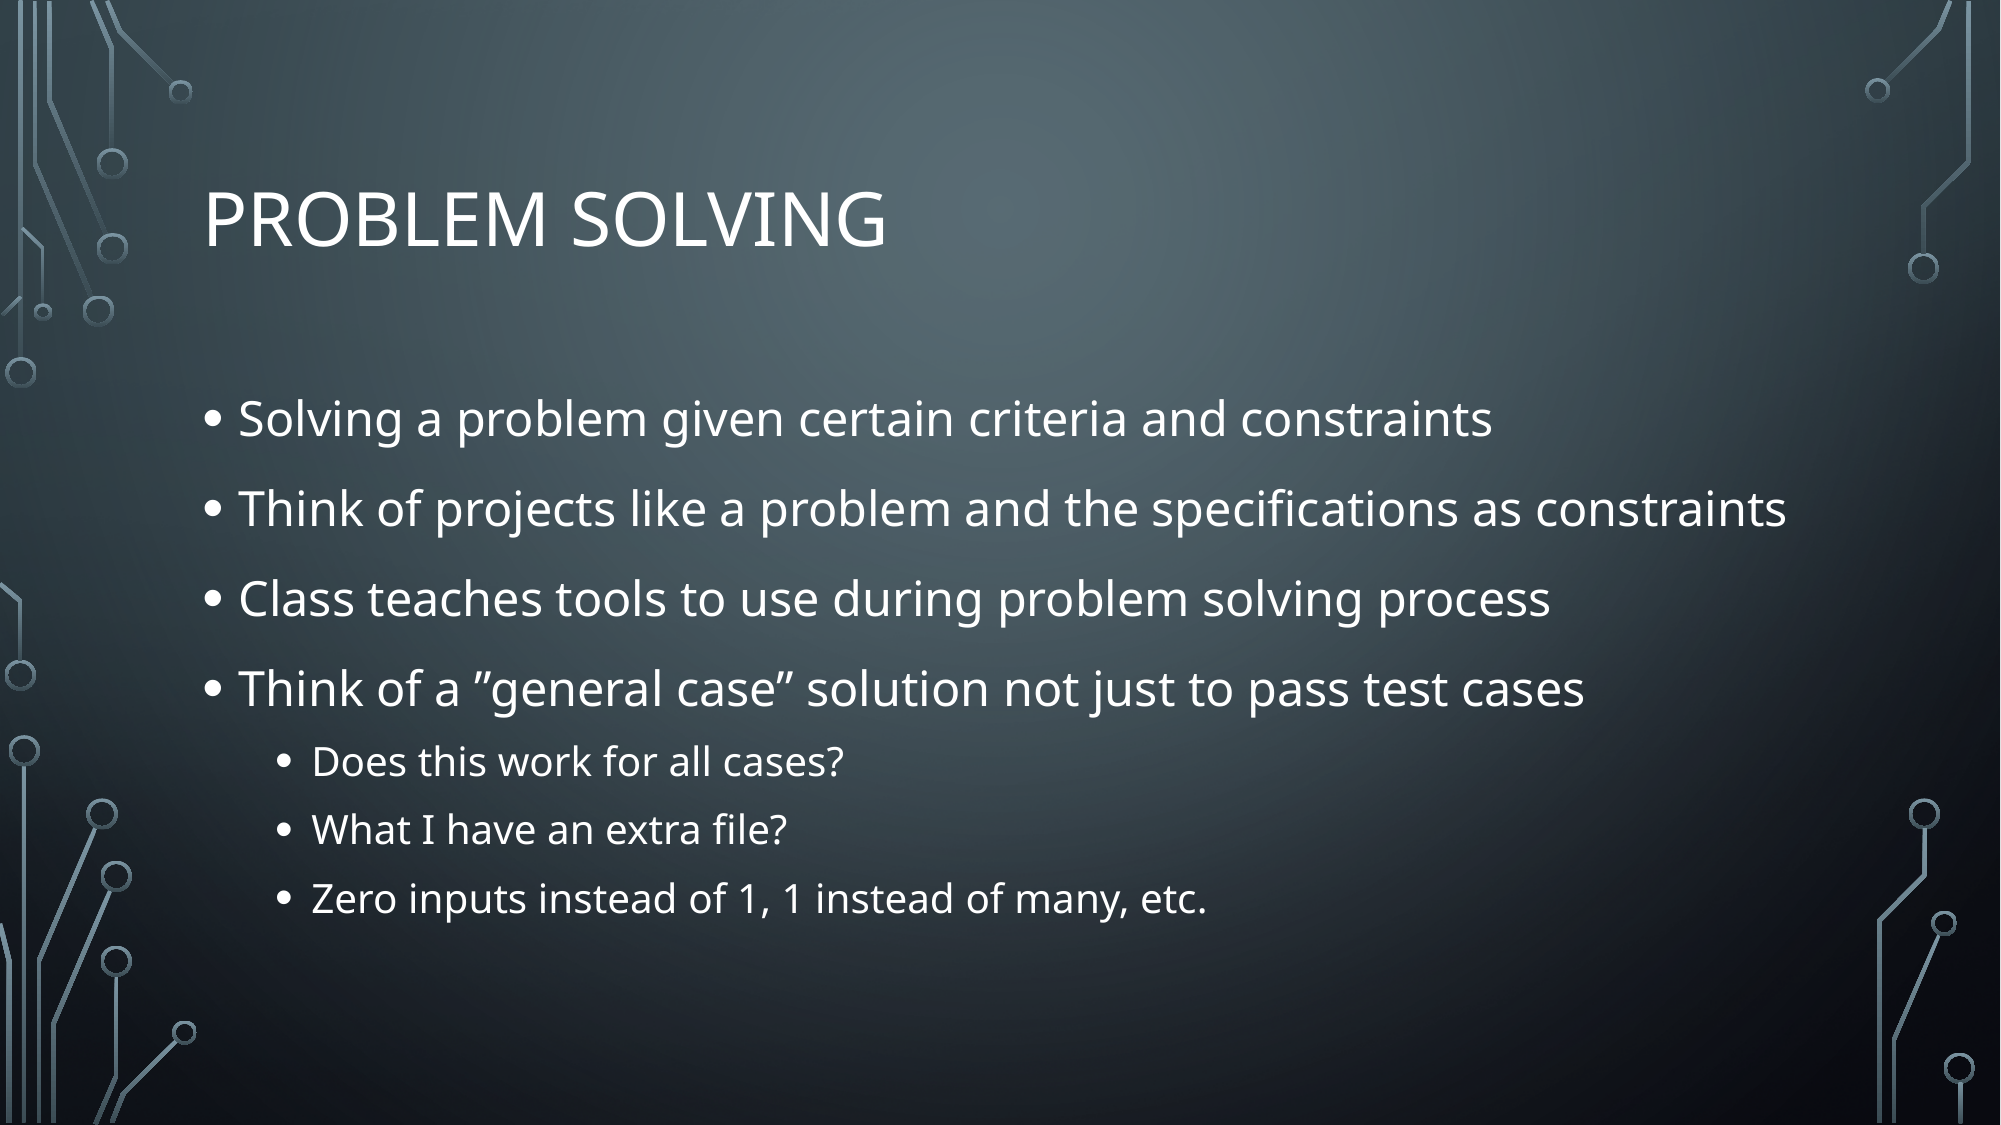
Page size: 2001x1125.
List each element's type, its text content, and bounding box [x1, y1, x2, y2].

title Problem solving [187, 101, 1813, 344]
list Solving a problem given certain criteria and constraints Think of projects like a problem and the specifications as constraints Class teaches tools to use during problem solving process Think of a ”general case” solution not just to pass test cases Does this work for all cases? What I have an extra file? Zero inputs instead of 1, 1 instead of many, etc. [187, 369, 1813, 950]
